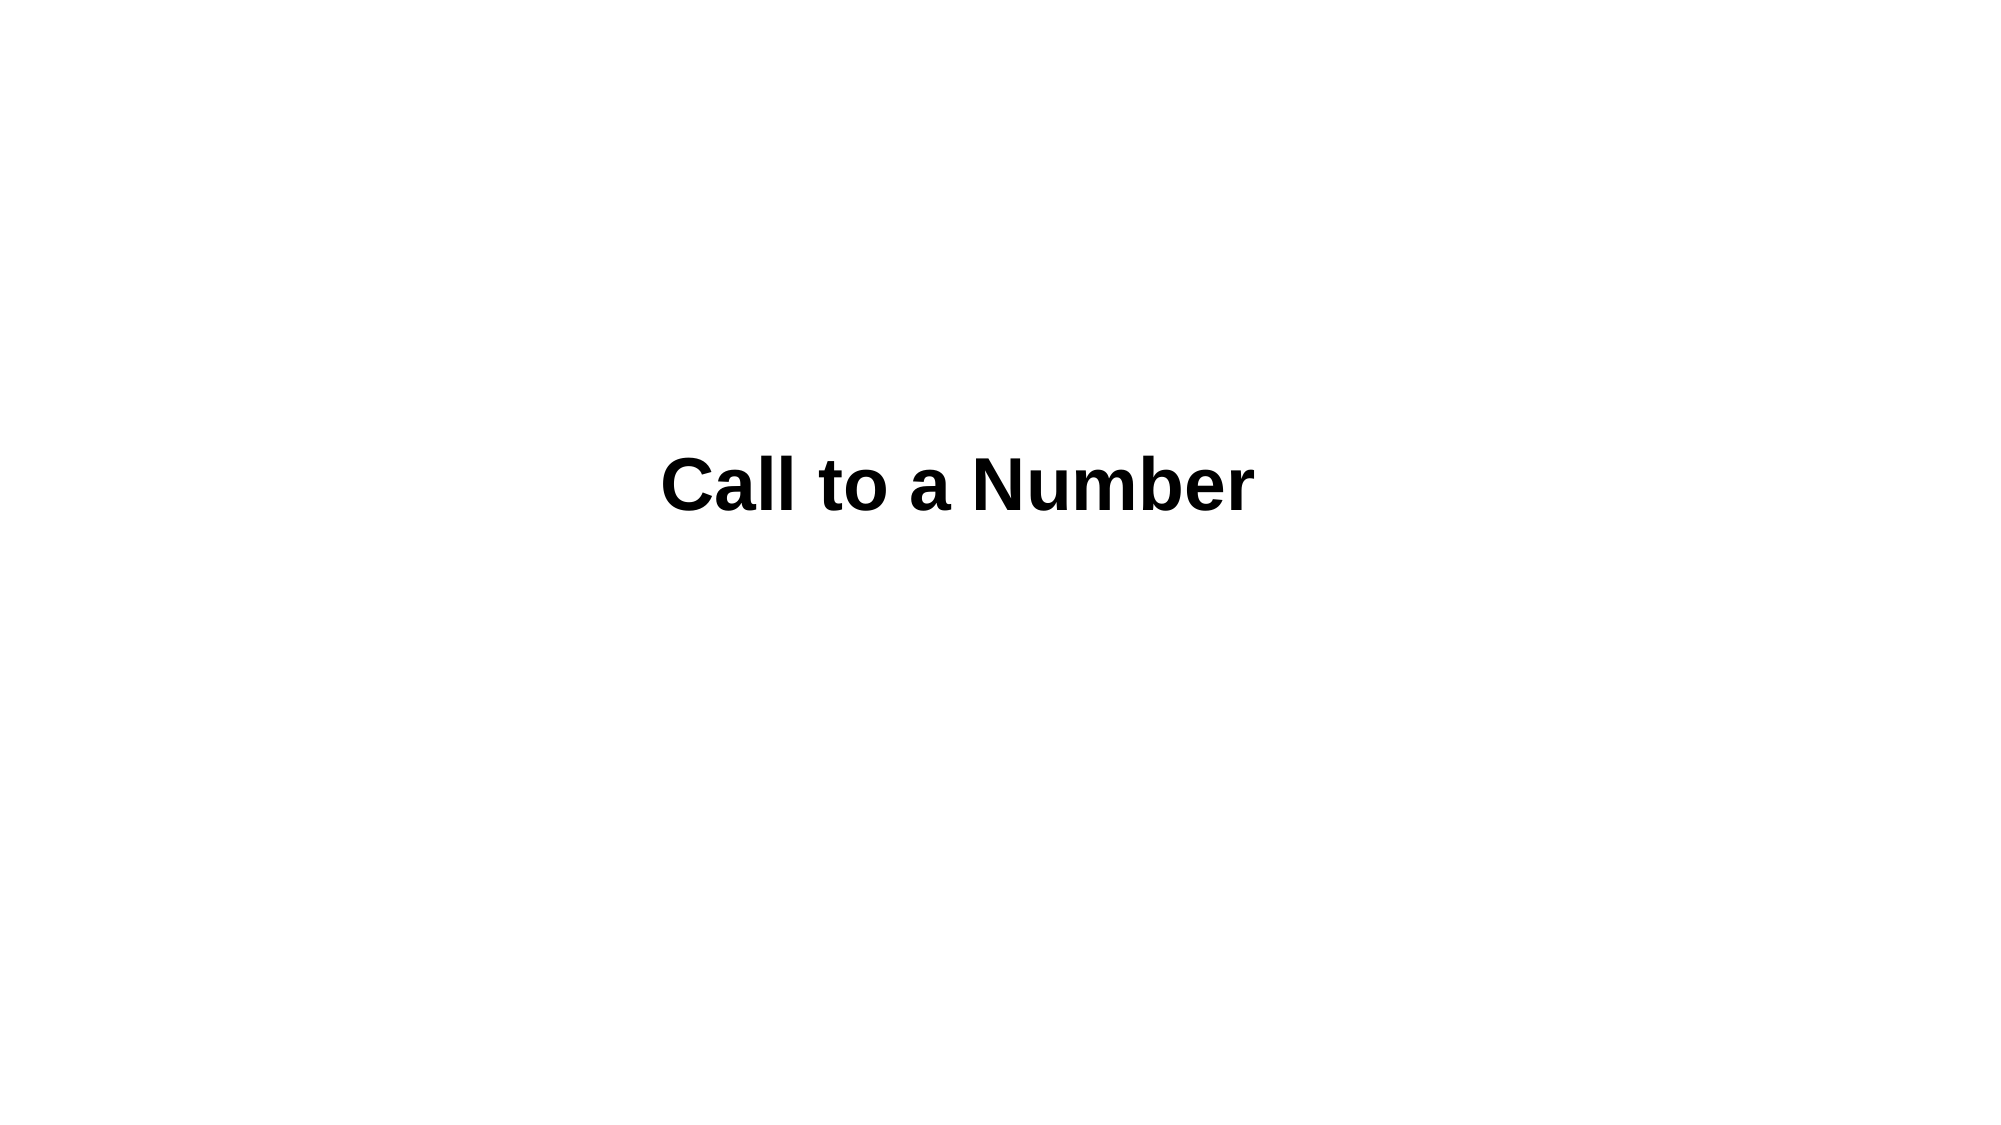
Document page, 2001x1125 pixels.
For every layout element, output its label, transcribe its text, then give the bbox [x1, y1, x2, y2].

text_box Call to a Number [198, 427, 1719, 533]
